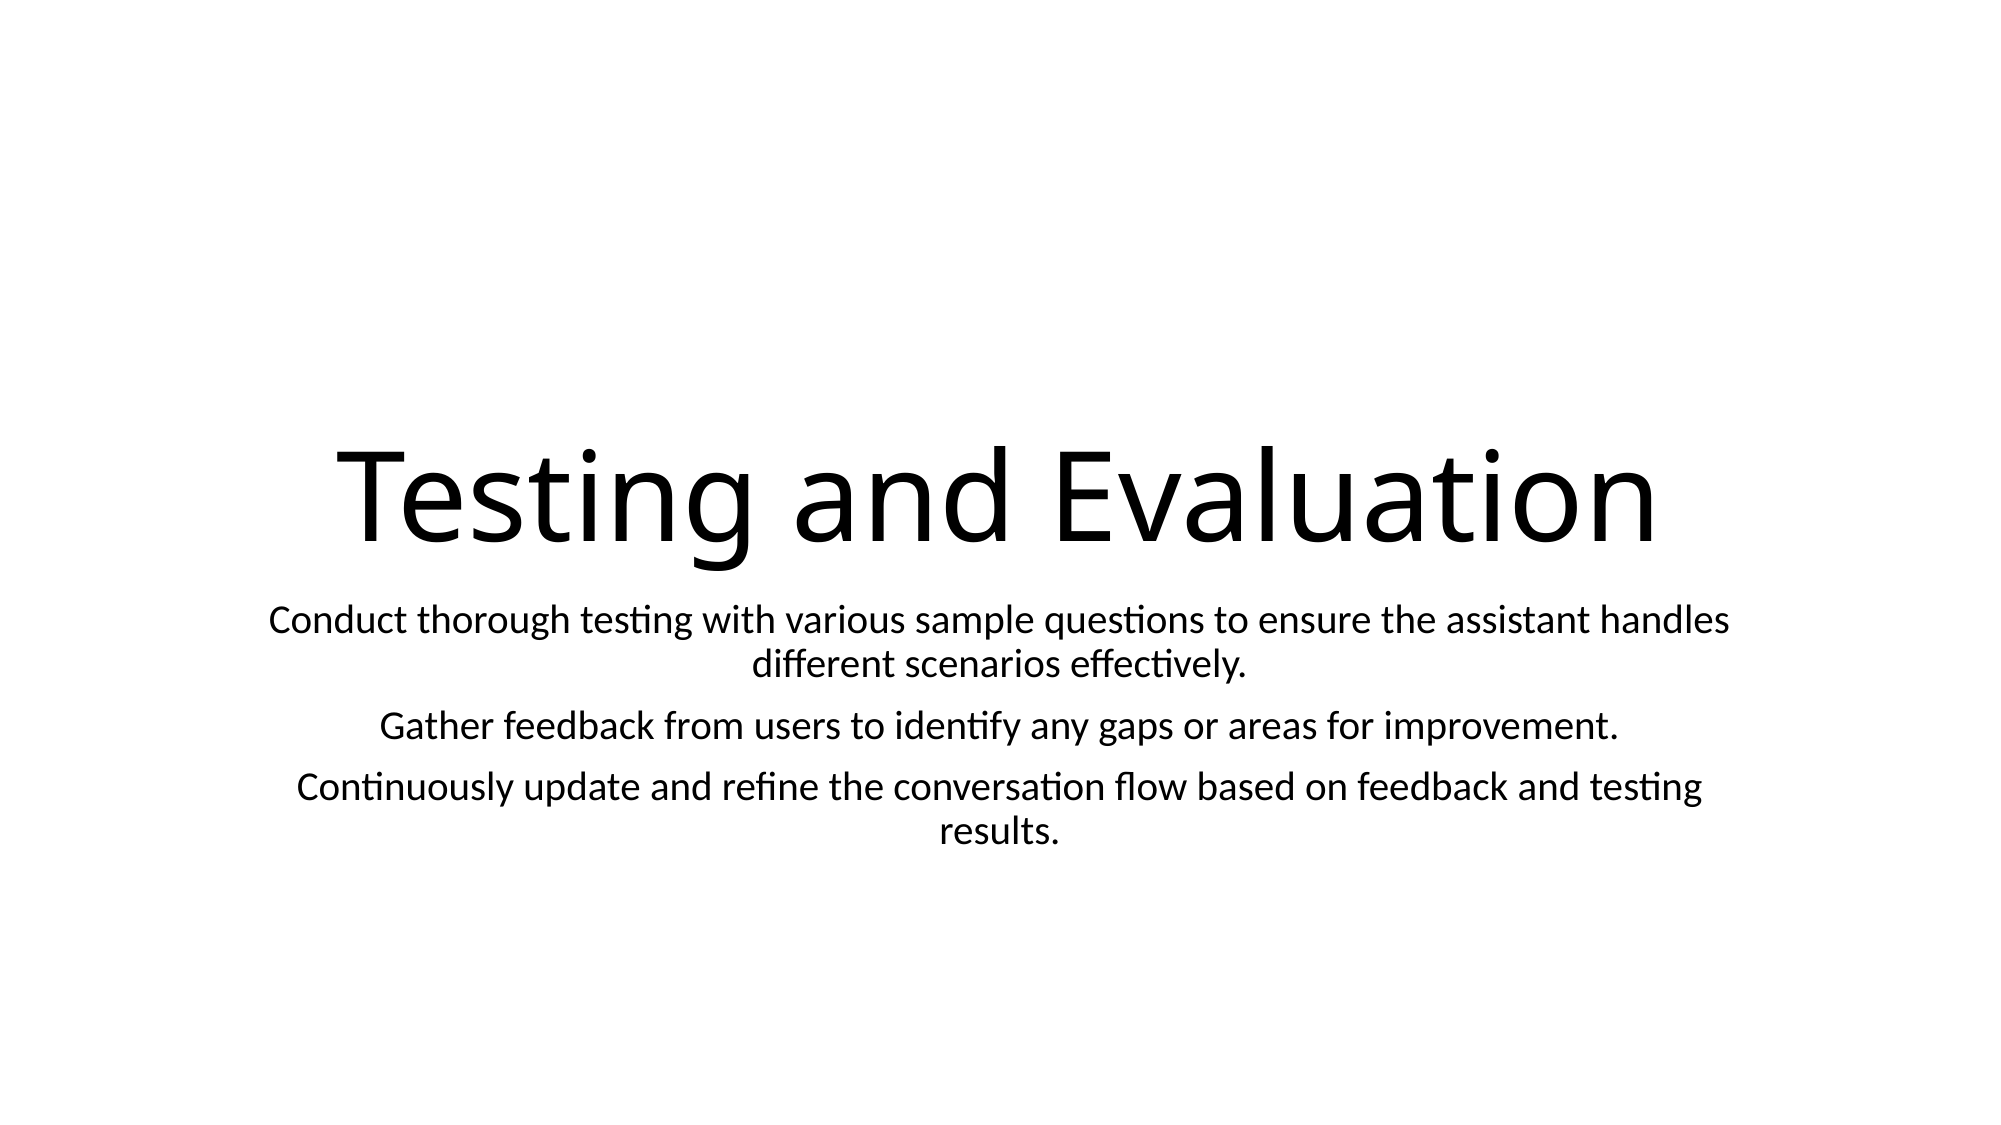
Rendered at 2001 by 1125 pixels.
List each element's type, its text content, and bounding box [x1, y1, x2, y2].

title Testing and Evaluation [249, 184, 1750, 576]
subtitle Conduct thorough testing with various sample questions to ensure the assistant handles different scenarios effectively. Gather feedback from users to identify any gaps or areas for improvement. Continuously update and refine the conversation flow based on feedback and testing results. [249, 590, 1750, 863]
